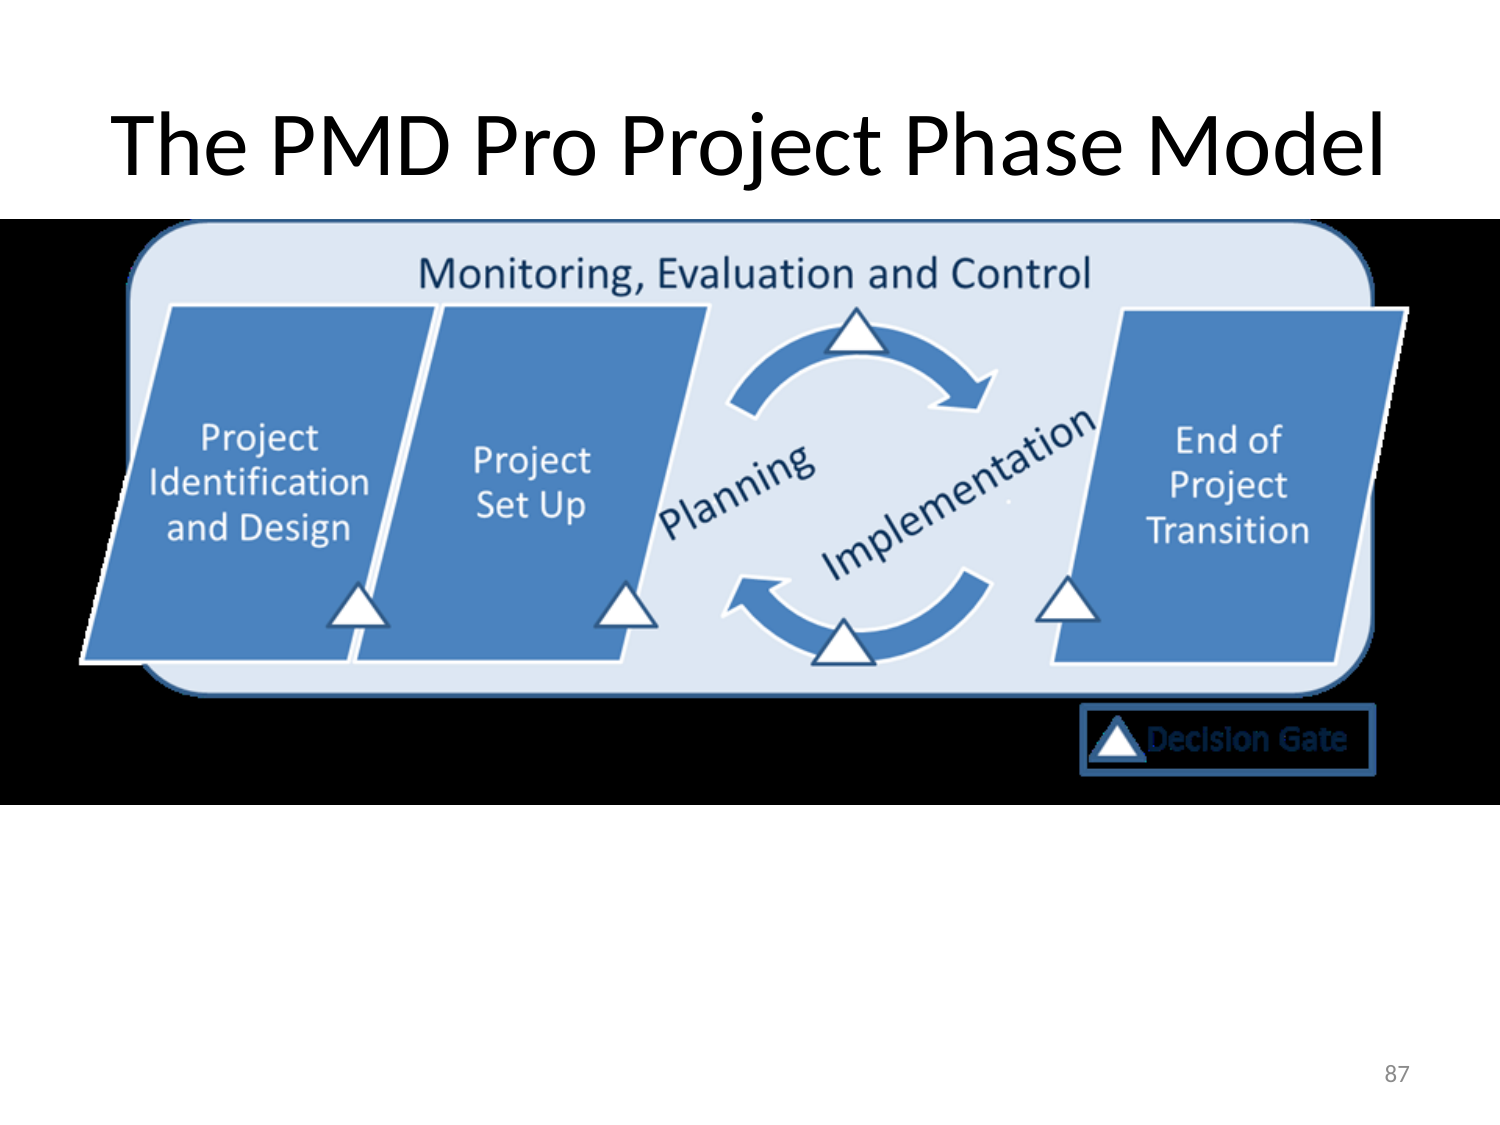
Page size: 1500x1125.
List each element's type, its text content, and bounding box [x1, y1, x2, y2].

picture [0, 219, 1500, 805]
slide_number 87 [1074, 1042, 1425, 1103]
title The PMD Pro Project Phase Model [75, 45, 1425, 218]
